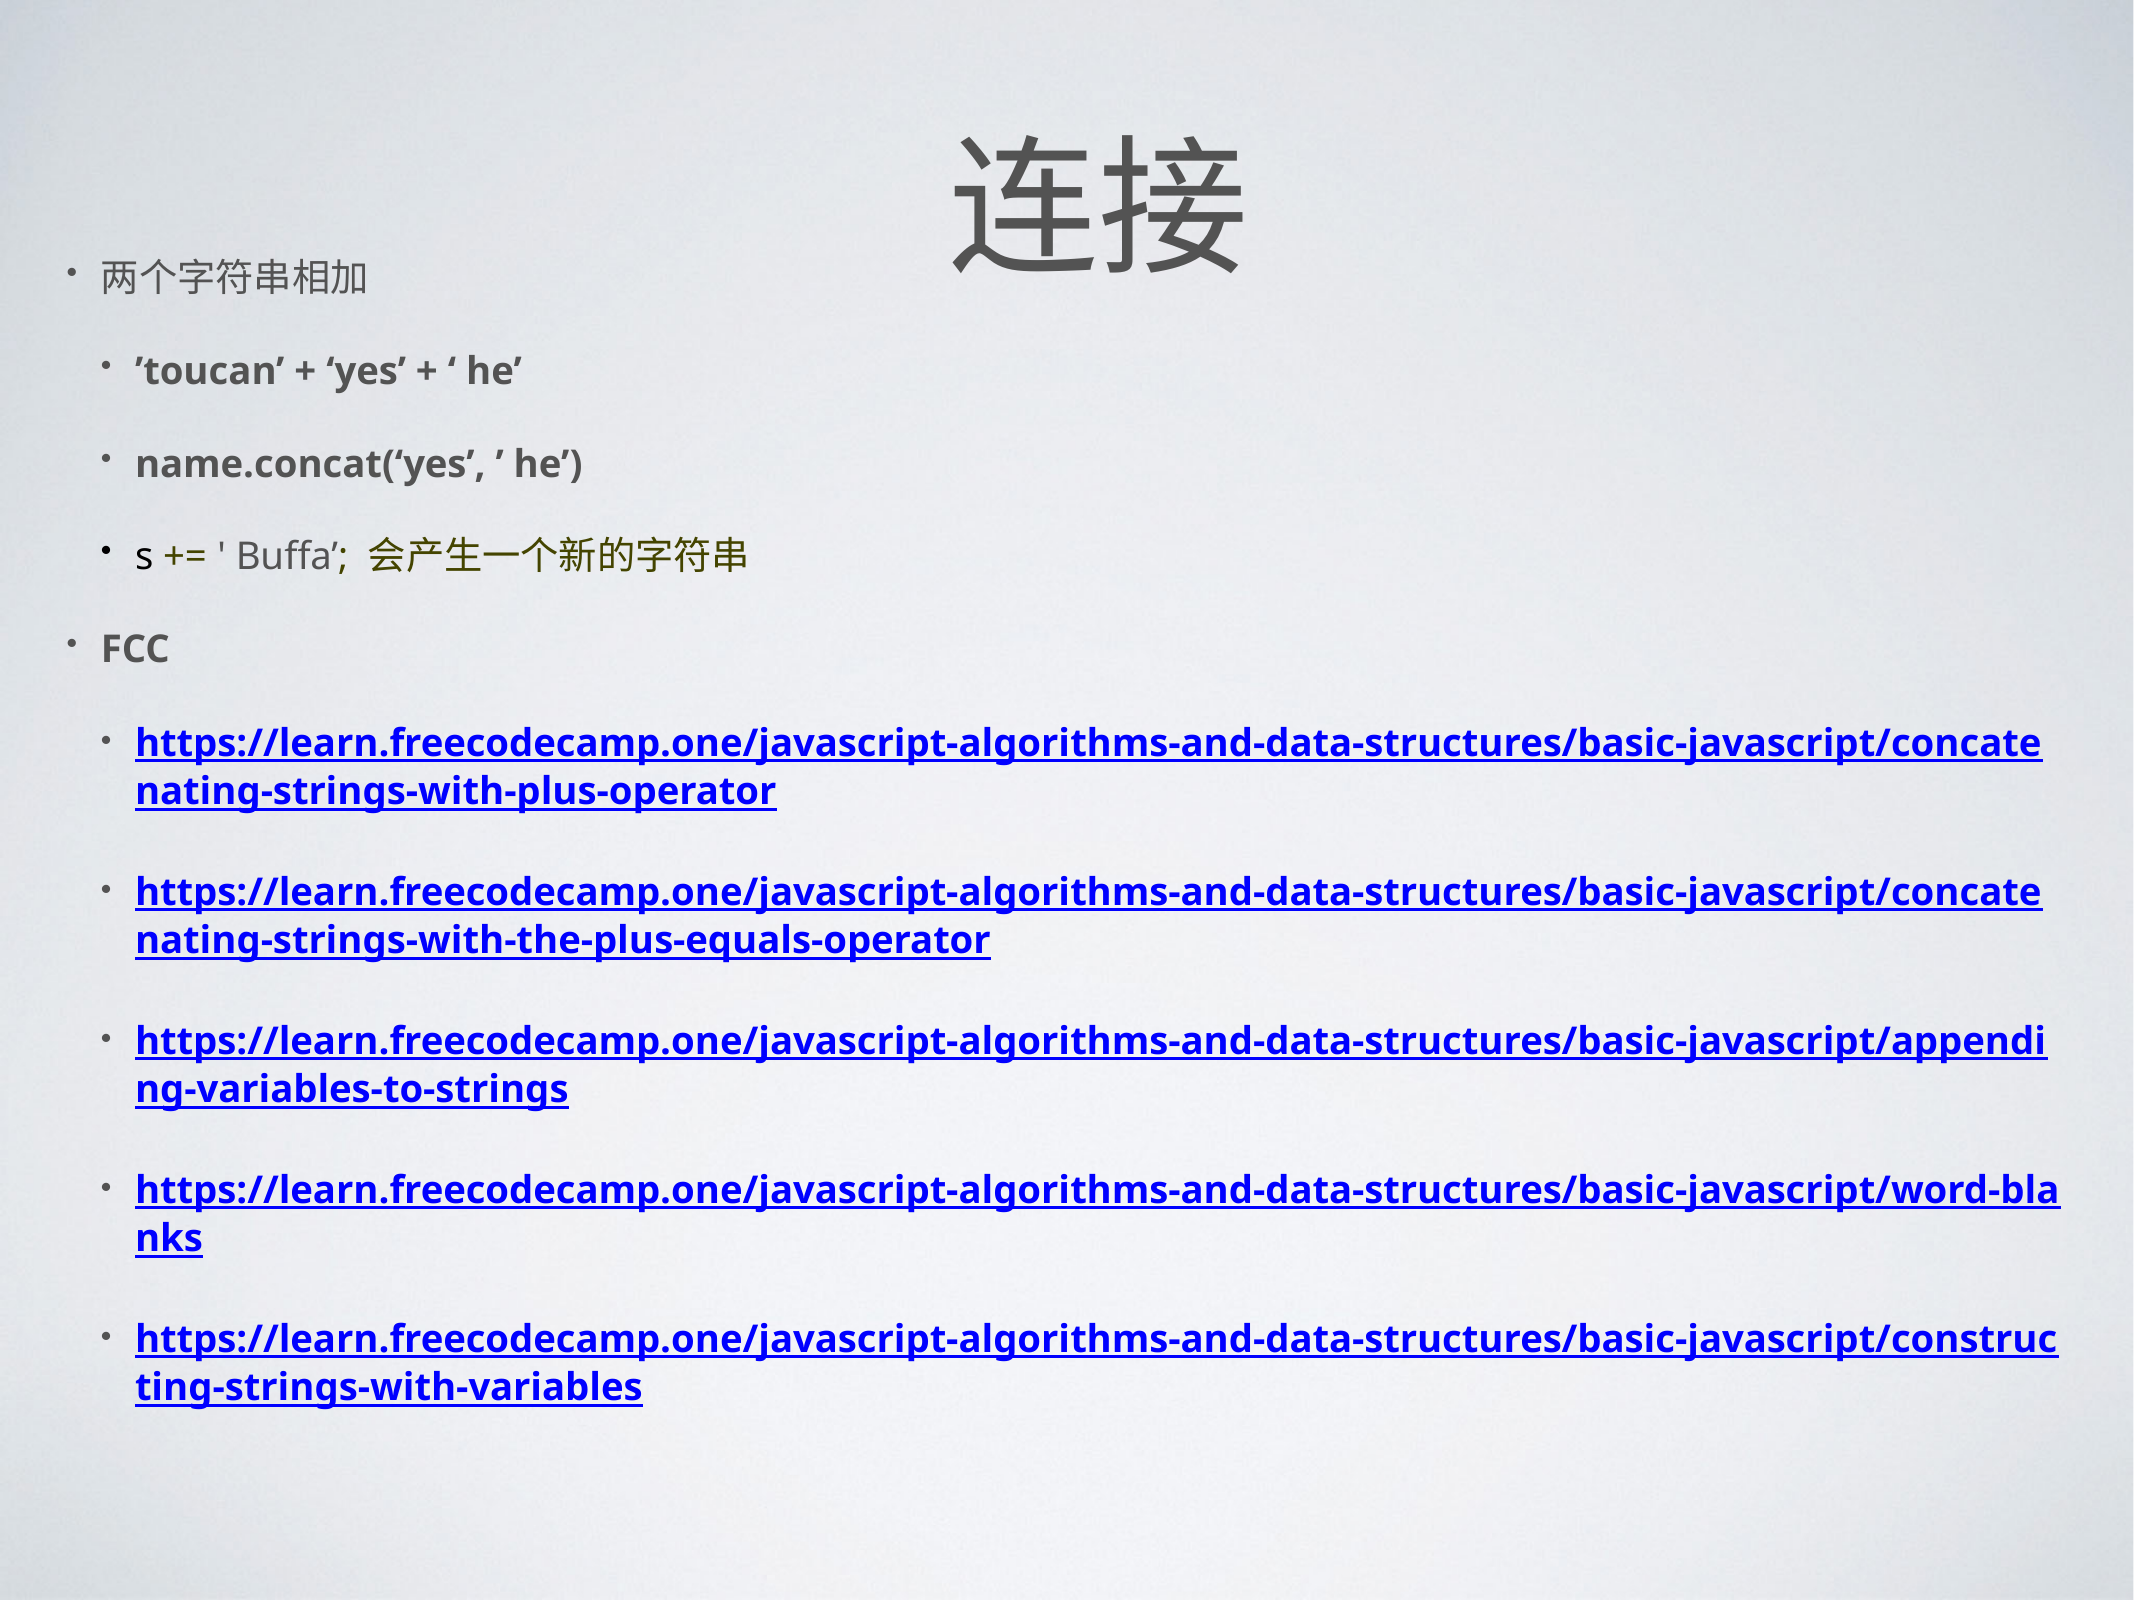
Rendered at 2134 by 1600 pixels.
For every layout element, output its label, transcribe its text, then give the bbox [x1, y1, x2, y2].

list 两个字符串相加 ’toucan’ + ‘yes’ + ‘ he’ name.concat(‘yes’, ’ he’) s += ' Buffa’; 会产生一个新的字符串 FCC https://learn.freecodecamp.one/javascript-algorithms-and-data-structures/basic-javascript/concatenating-strings-with-plus-operator https://learn.freecodecamp.one/javascript-algorithms-and-data-structures/basic-javascript/concatenating-strings-with-the-plus-equals-operator https://learn.freecodecamp.one/javascript-algorithms-and-data-structures/basic-javascript/appending-variables-to-strings https://learn.freecodecamp.one/javascript-algorithms-and-data-structures/basic-javascript/word-blanks https://learn.freecodecamp.one/javascript-algorithms-and-data-structures/basic-javascript/constructing-strings-with-variables https://learn.freecodecamp.one/javascript-algorithms-and-data-structures/basic-algorithm-scripting/repeat-a-string-repeat-a-string [58, 203, 2076, 1482]
title 连接 [89, 1, 2107, 402]
picture [0, 0, 2134, 1600]
